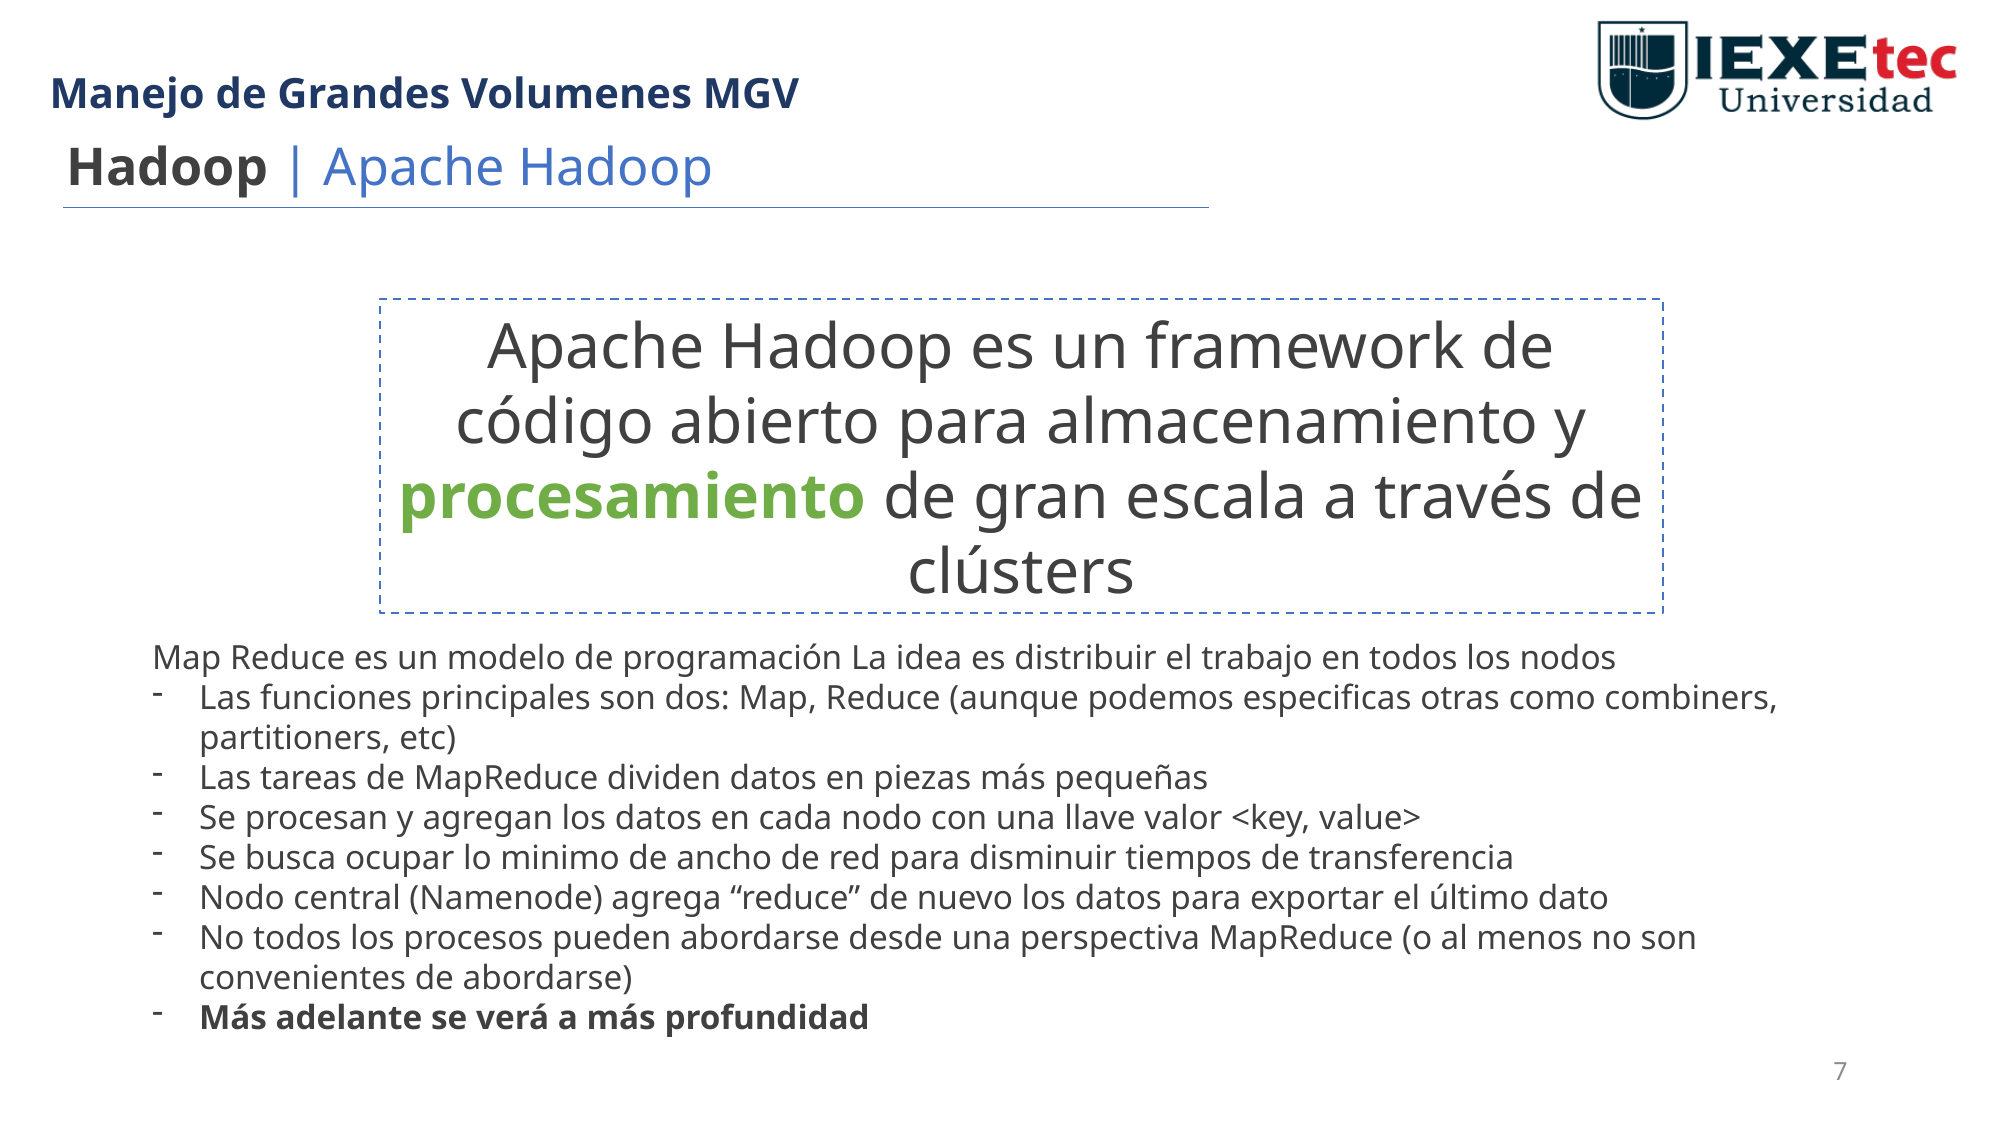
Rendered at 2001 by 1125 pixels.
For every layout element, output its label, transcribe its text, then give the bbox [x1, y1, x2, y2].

text_box Apache Hadoop es un framework de código abierto para almacenamiento y procesamiento de gran escala a través de clústers [379, 298, 1663, 614]
text_box Map Reduce es un modelo de programación La idea es distribuir el trabajo en todos los nodos Las funciones principales son dos: Map, Reduce (aunque podemos especificas otras como combiners, partitioners, etc) Las tareas de MapReduce dividen datos en piezas más pequeñas Se procesan y agregan los datos en cada nodo con una llave valor <key, value> Se busca ocupar lo minimo de ancho de red para disminuir tiempos de transferencia Nodo central (Namenode) agrega “reduce” de nuevo los datos para exportar el último dato No todos los procesos pueden abordarse desde una perspectiva MapReduce (o al menos no son convenientes de abordarse) Más adelante se verá a más profundidad [137, 629, 1920, 1044]
text_box Hadoop | Apache Hadoop [51, 125, 1398, 207]
slide_number 7 [1412, 1042, 1863, 1103]
text_box Manejo de Grandes Volumenes MGV [34, 59, 815, 125]
picture [1584, 0, 1970, 140]
